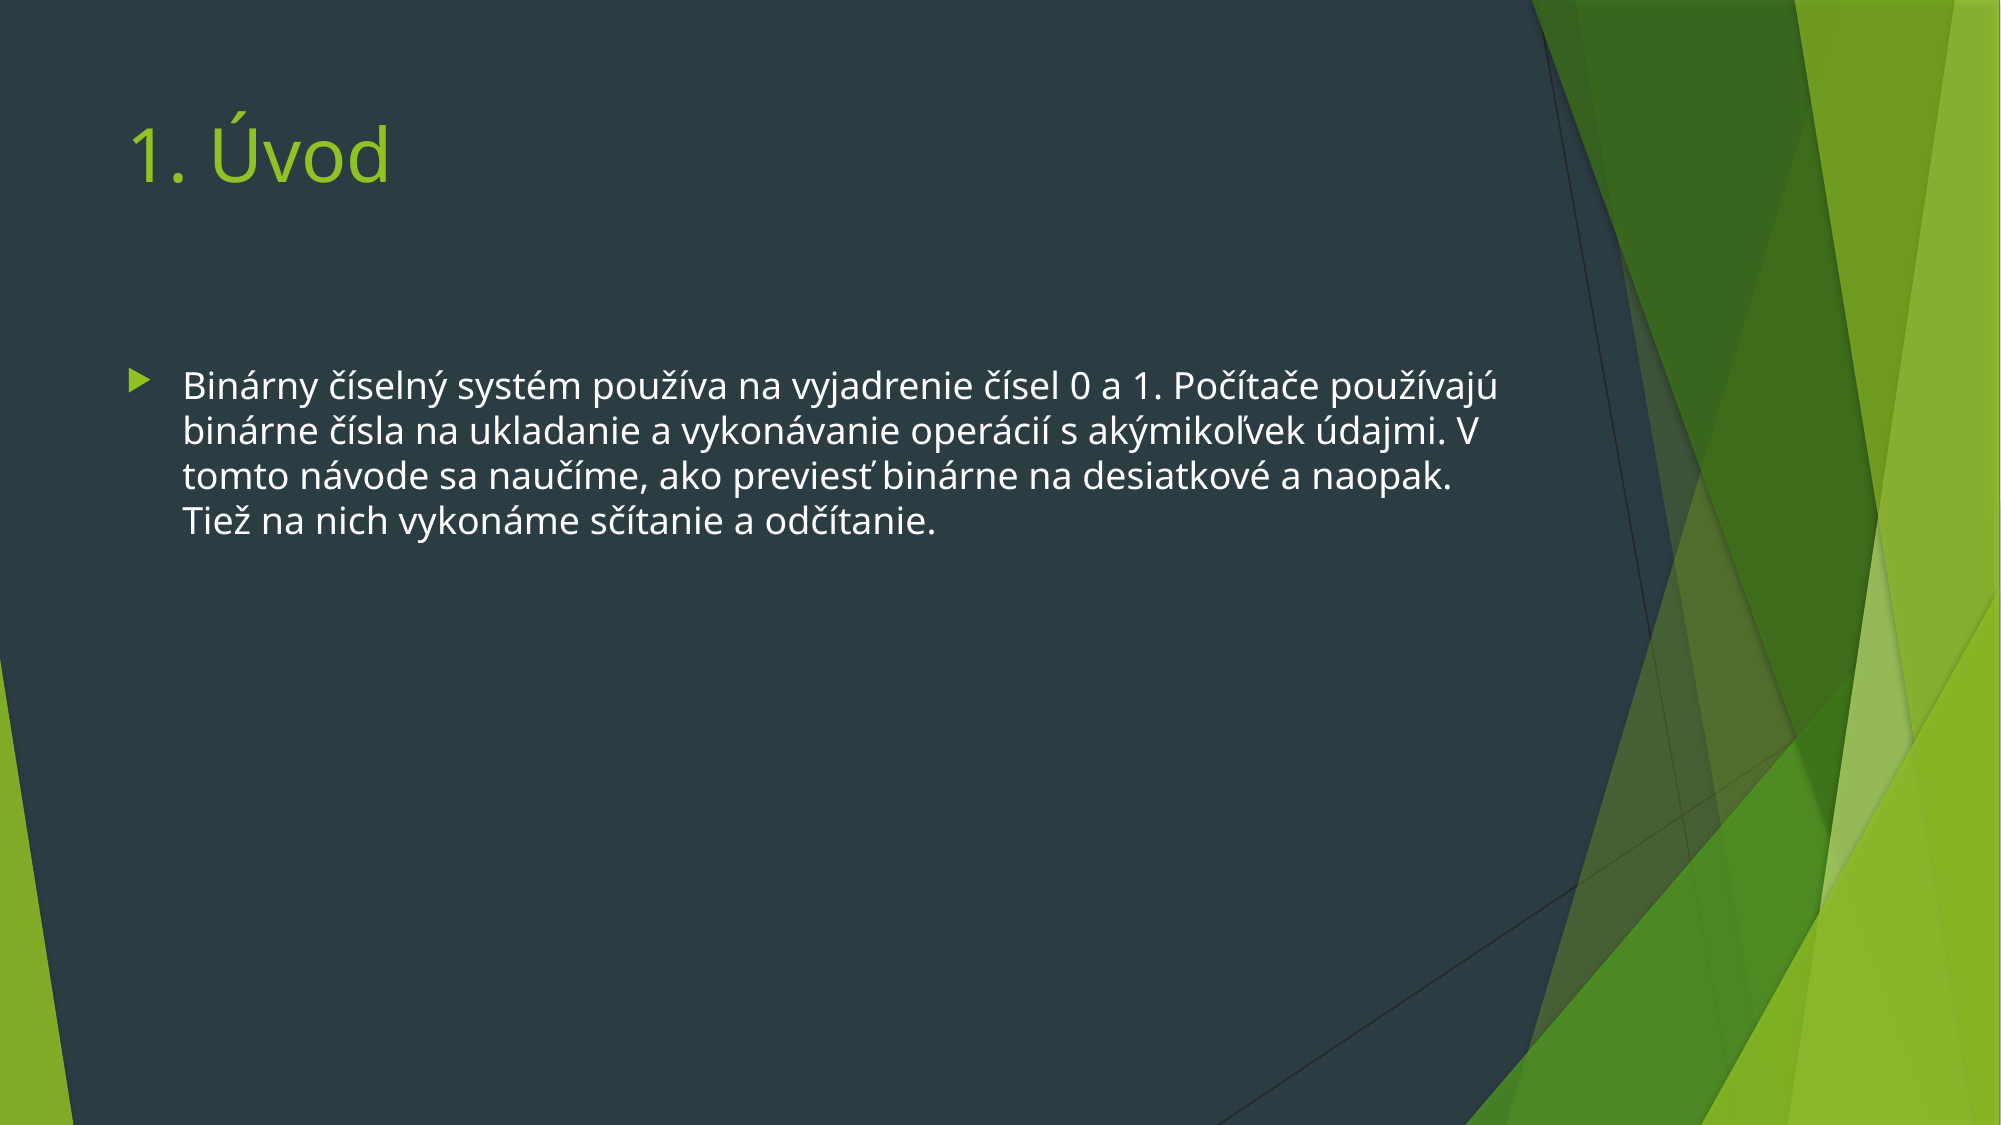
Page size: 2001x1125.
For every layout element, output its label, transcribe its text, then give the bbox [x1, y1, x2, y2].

list Binárny číselný systém používa na vyjadrenie čísel 0 a 1. Počítače používajú binárne čísla na ukladanie a vykonávanie operácií s akýmikoľvek údajmi. V tomto návode sa naučíme, ako previesť binárne na desiatkové a naopak. Tiež na nich vykonáme sčítanie a odčítanie. [111, 354, 1522, 992]
title 1. Úvod [111, 99, 1522, 317]
